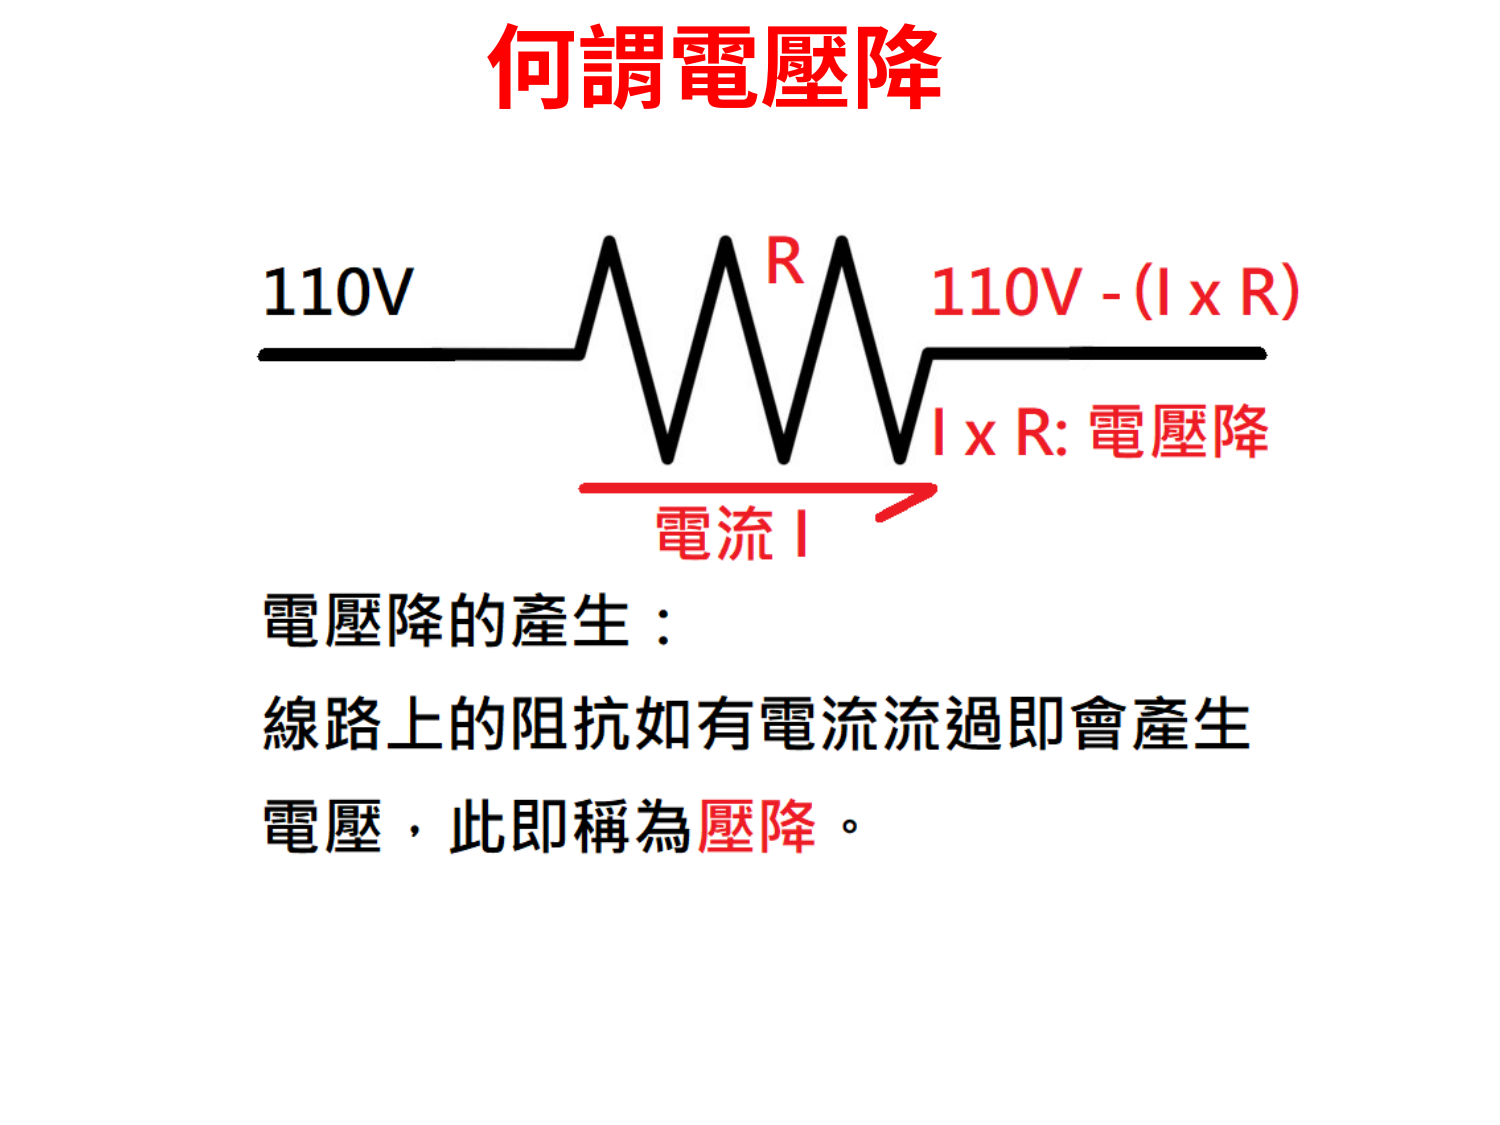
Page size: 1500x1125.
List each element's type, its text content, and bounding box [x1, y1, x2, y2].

title 何謂電壓降 [117, 0, 1313, 129]
picture [228, 182, 1330, 985]
